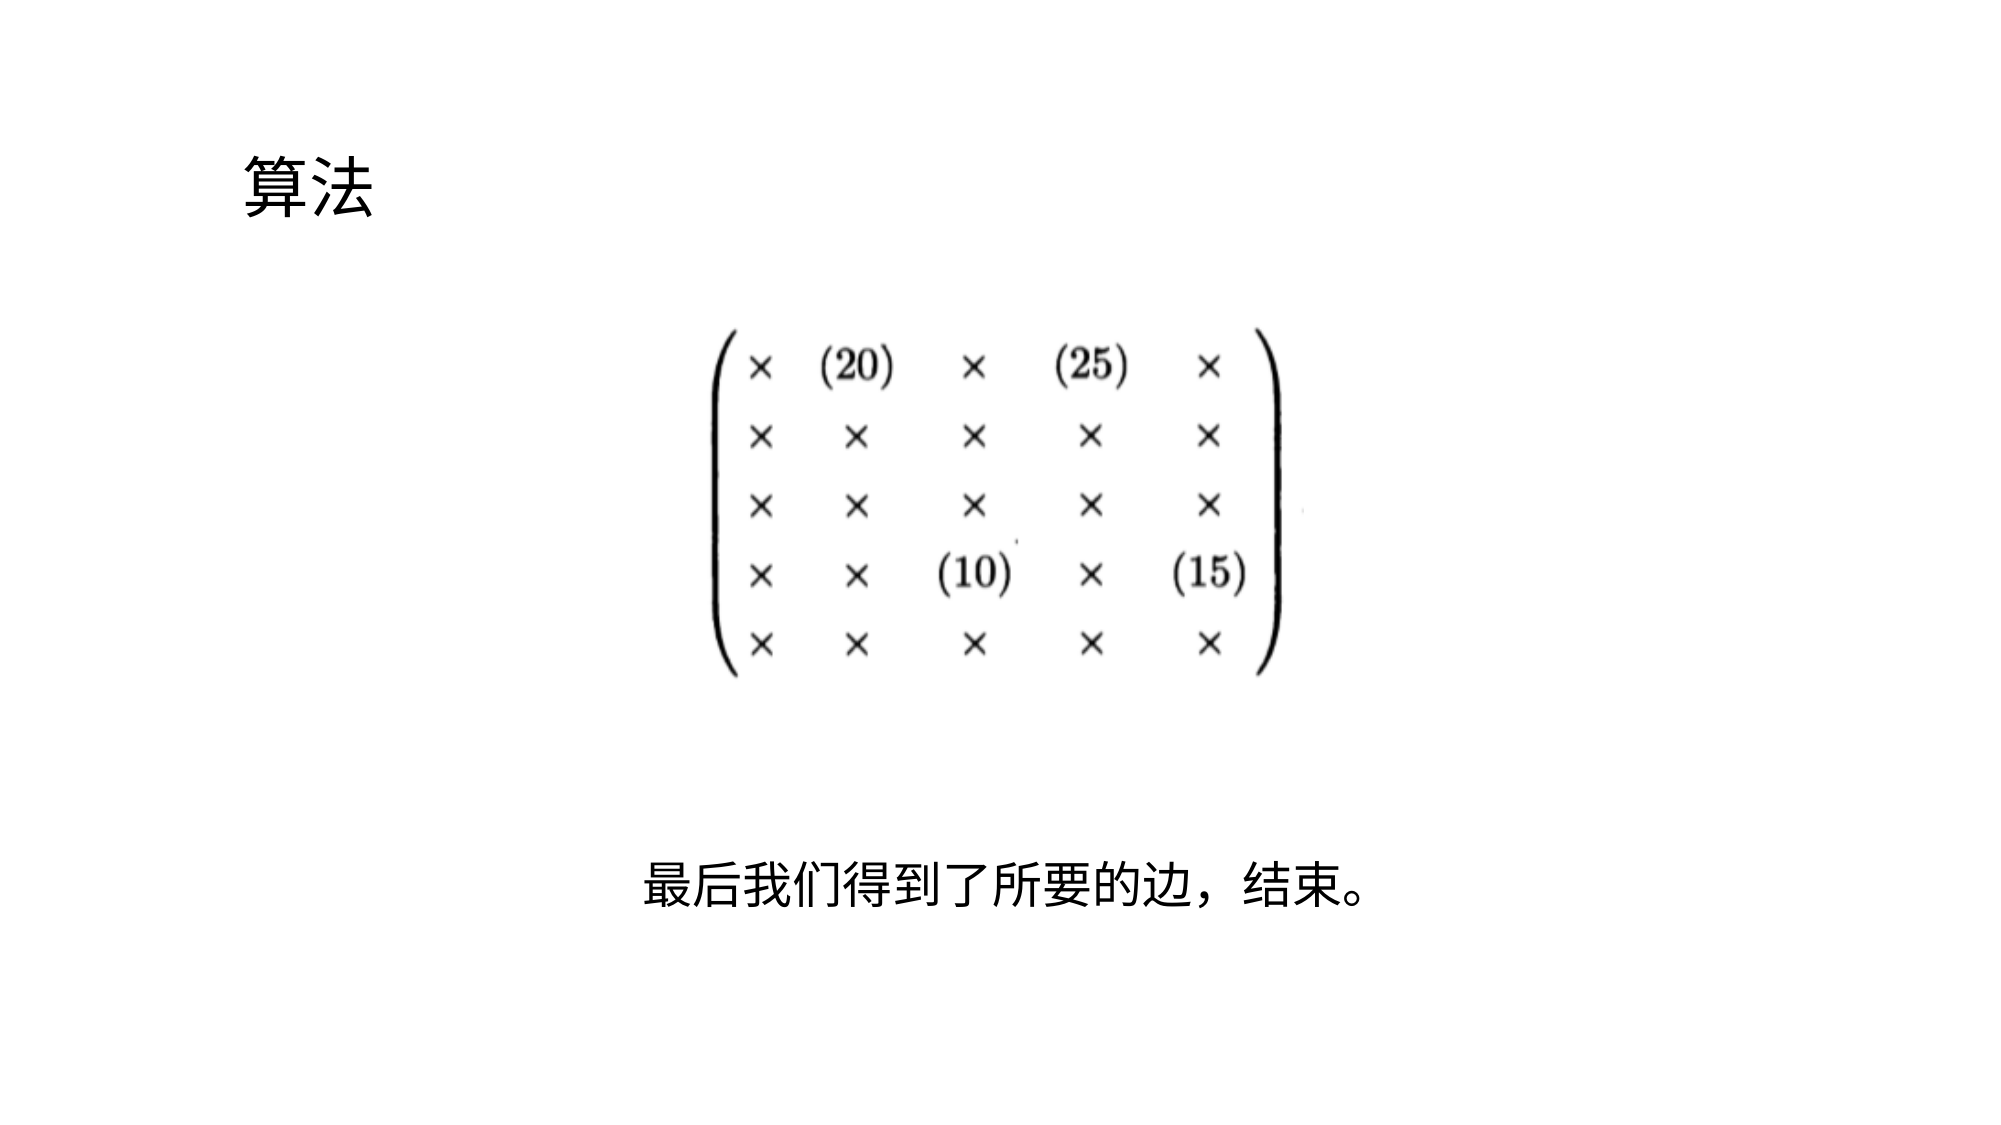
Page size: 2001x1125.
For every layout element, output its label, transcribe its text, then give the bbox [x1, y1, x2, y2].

picture [696, 317, 1304, 694]
text_box 算法 [228, 138, 422, 234]
text_box 最后我们得到了所要的边，结束。 [627, 846, 1408, 921]
